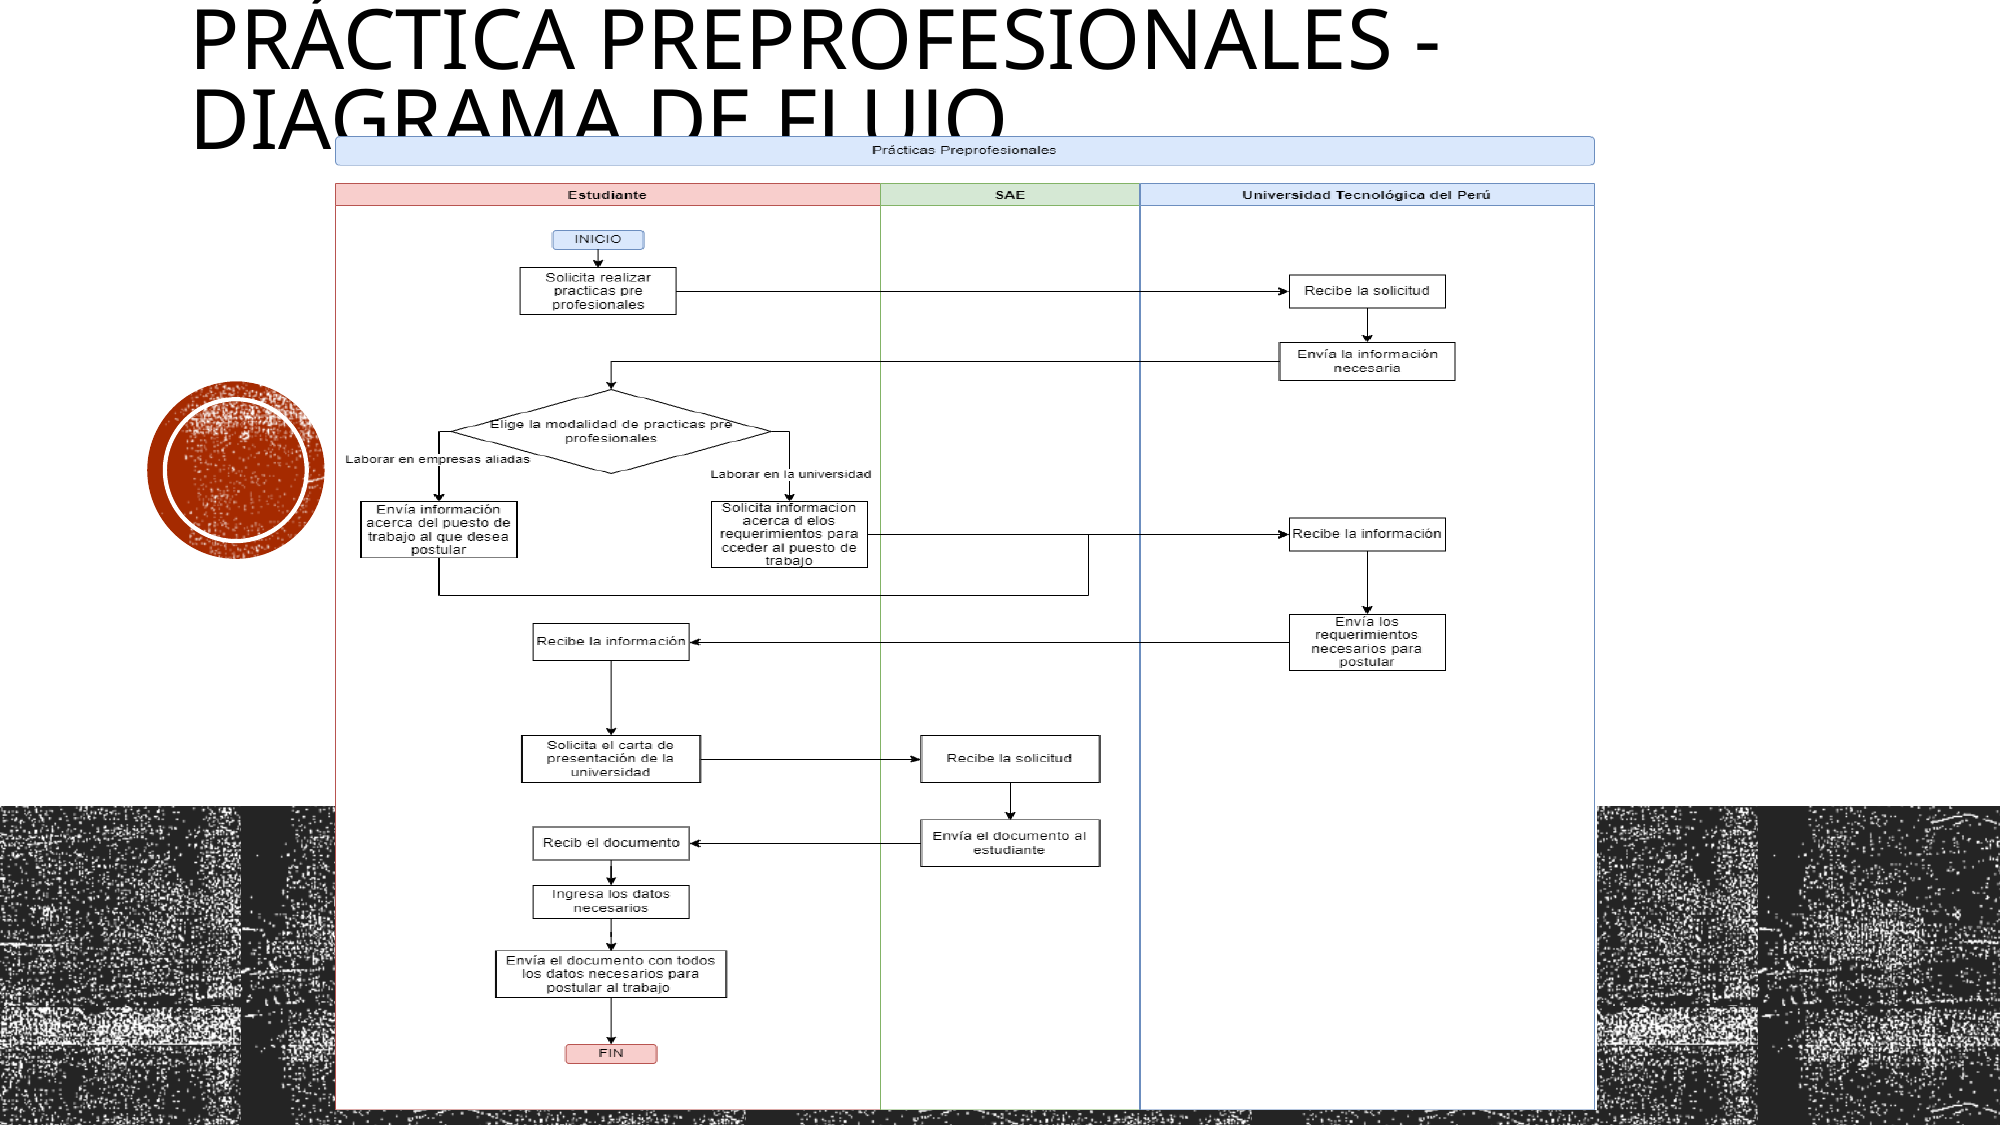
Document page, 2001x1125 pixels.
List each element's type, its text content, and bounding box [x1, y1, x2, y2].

title PRÁCTICA PREPROFESIONALES - DIAGRAMA DE FLUJO [174, 0, 1825, 218]
picture [335, 136, 1597, 1110]
